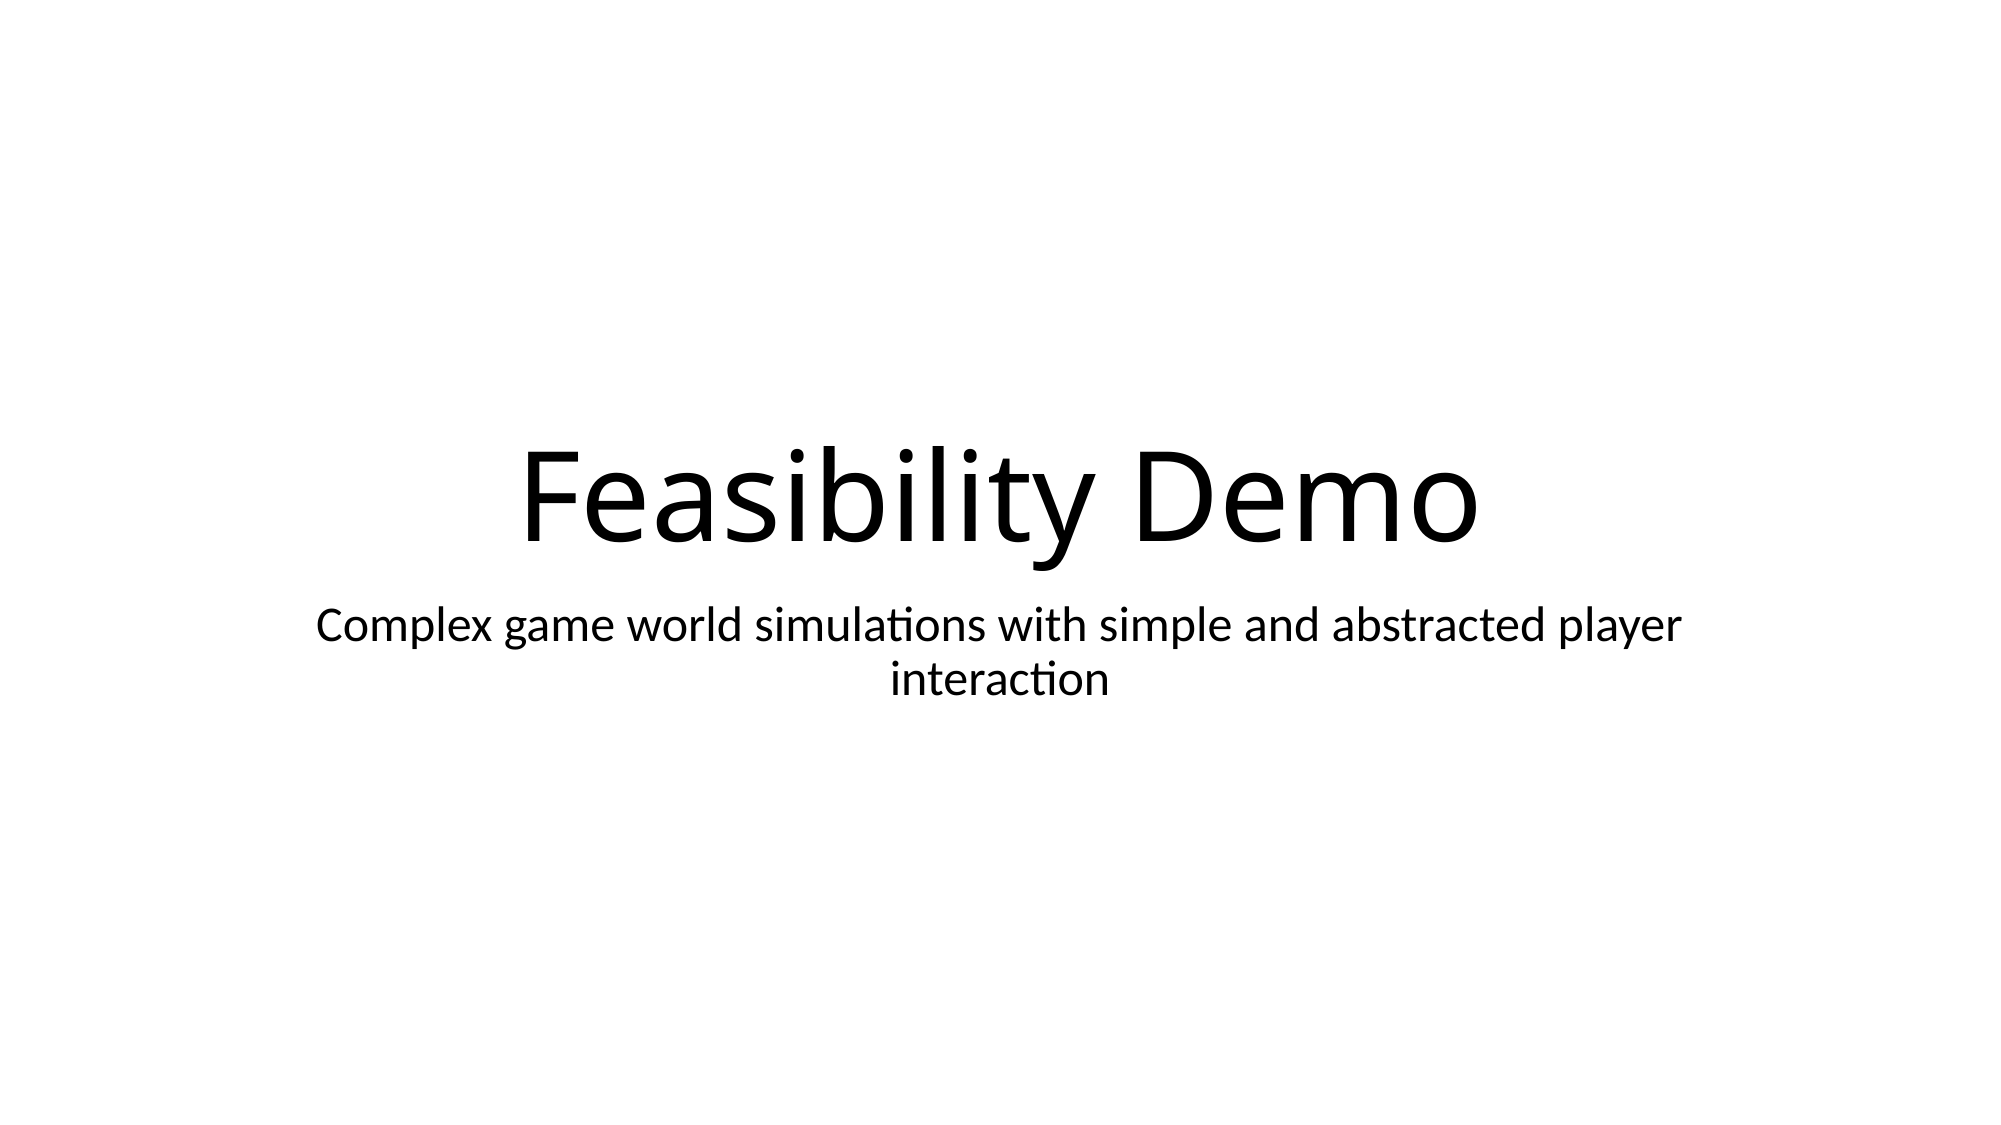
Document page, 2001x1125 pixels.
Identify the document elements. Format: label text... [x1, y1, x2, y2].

subtitle Complex game world simulations with simple and abstracted player interaction [249, 590, 1750, 863]
title Feasibility Demo [249, 184, 1750, 576]
